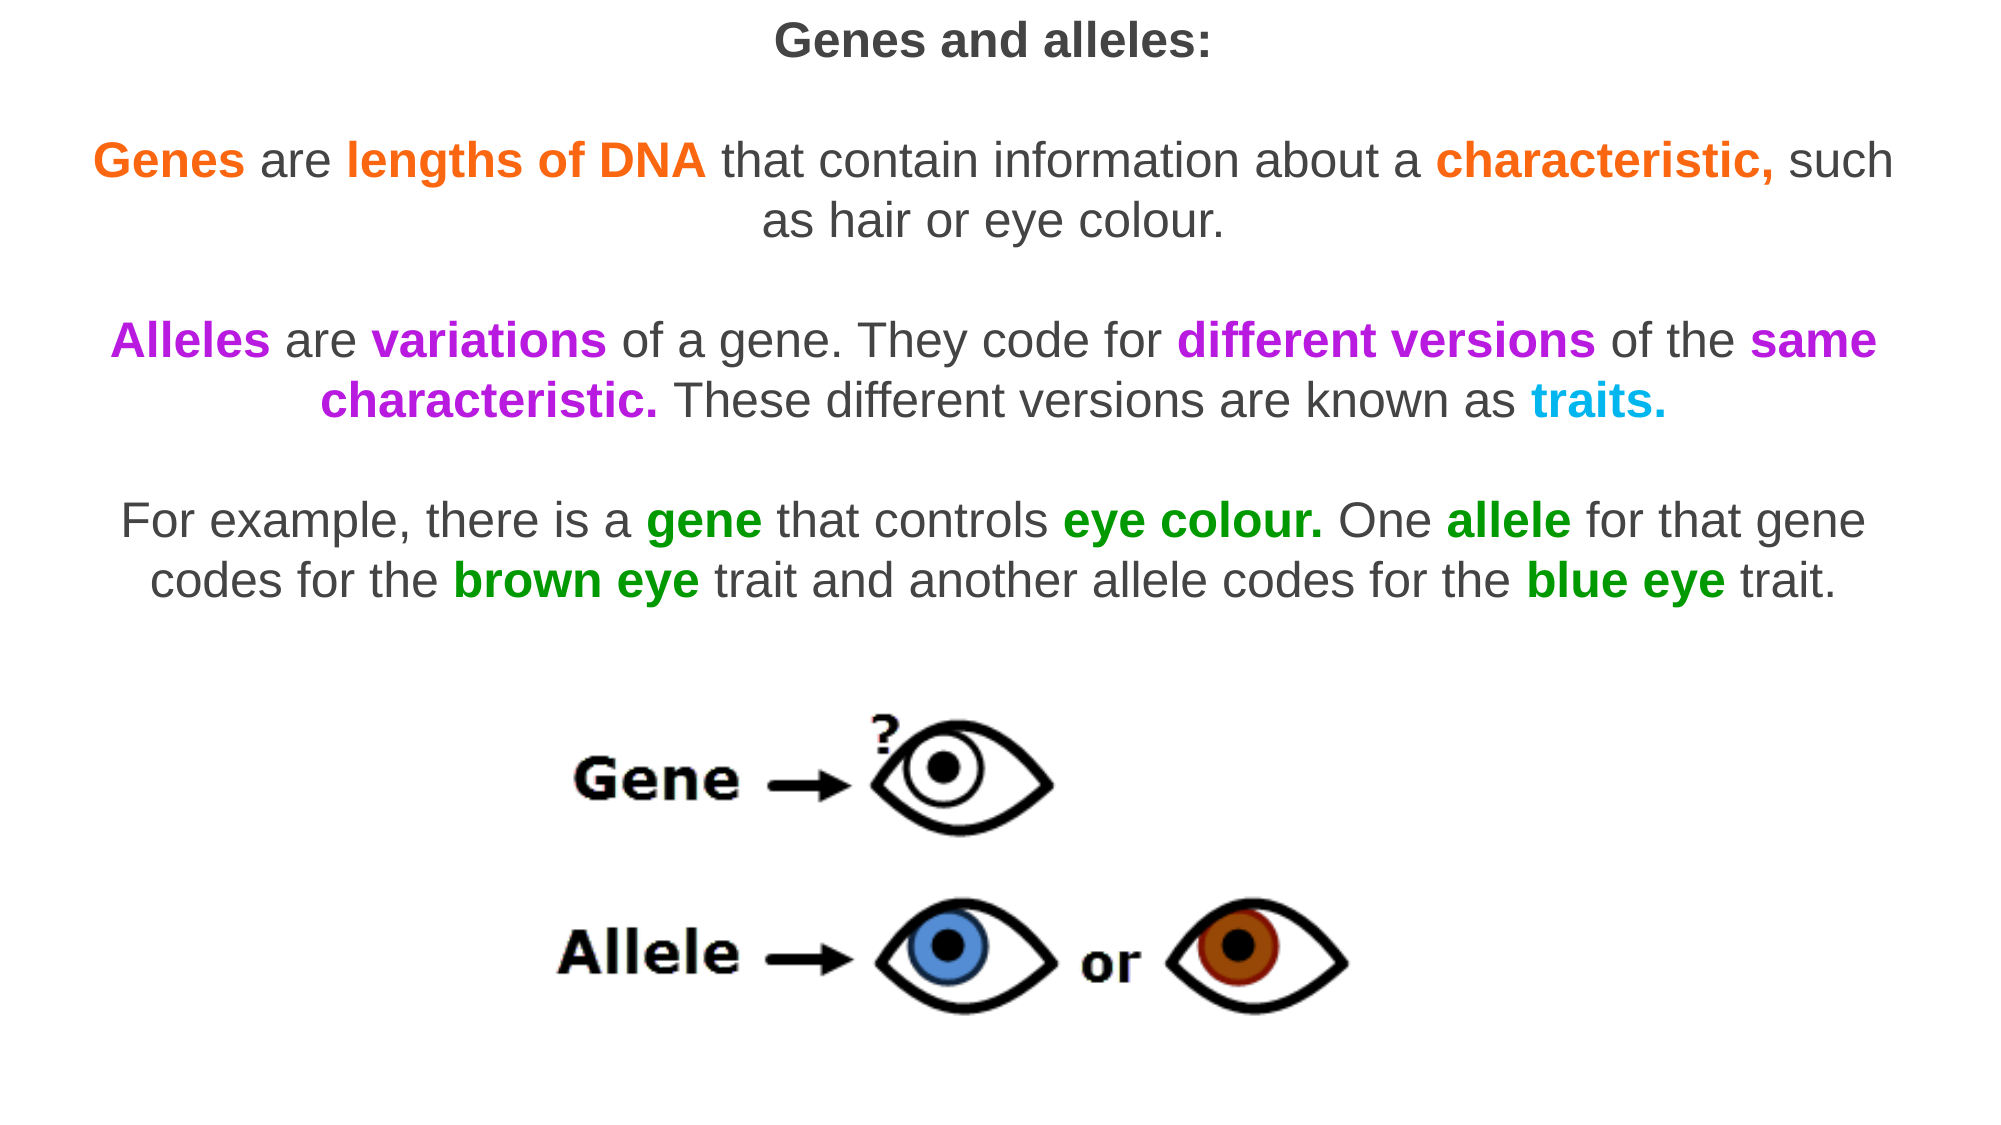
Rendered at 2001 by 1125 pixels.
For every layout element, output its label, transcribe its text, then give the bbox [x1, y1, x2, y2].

picture [548, 706, 1362, 1038]
text_box Genes and alleles: Genes are lengths of DNA that contain information about a characteristic, such as hair or eye colour. Alleles are variations of a gene. They code for different versions of the same characteristic. These different versions are known as traits. For example, there is a gene that controls eye colour. One allele for that gene codes for the brown eye trait and another allele codes for the blue eye trait. [47, 0, 1940, 675]
